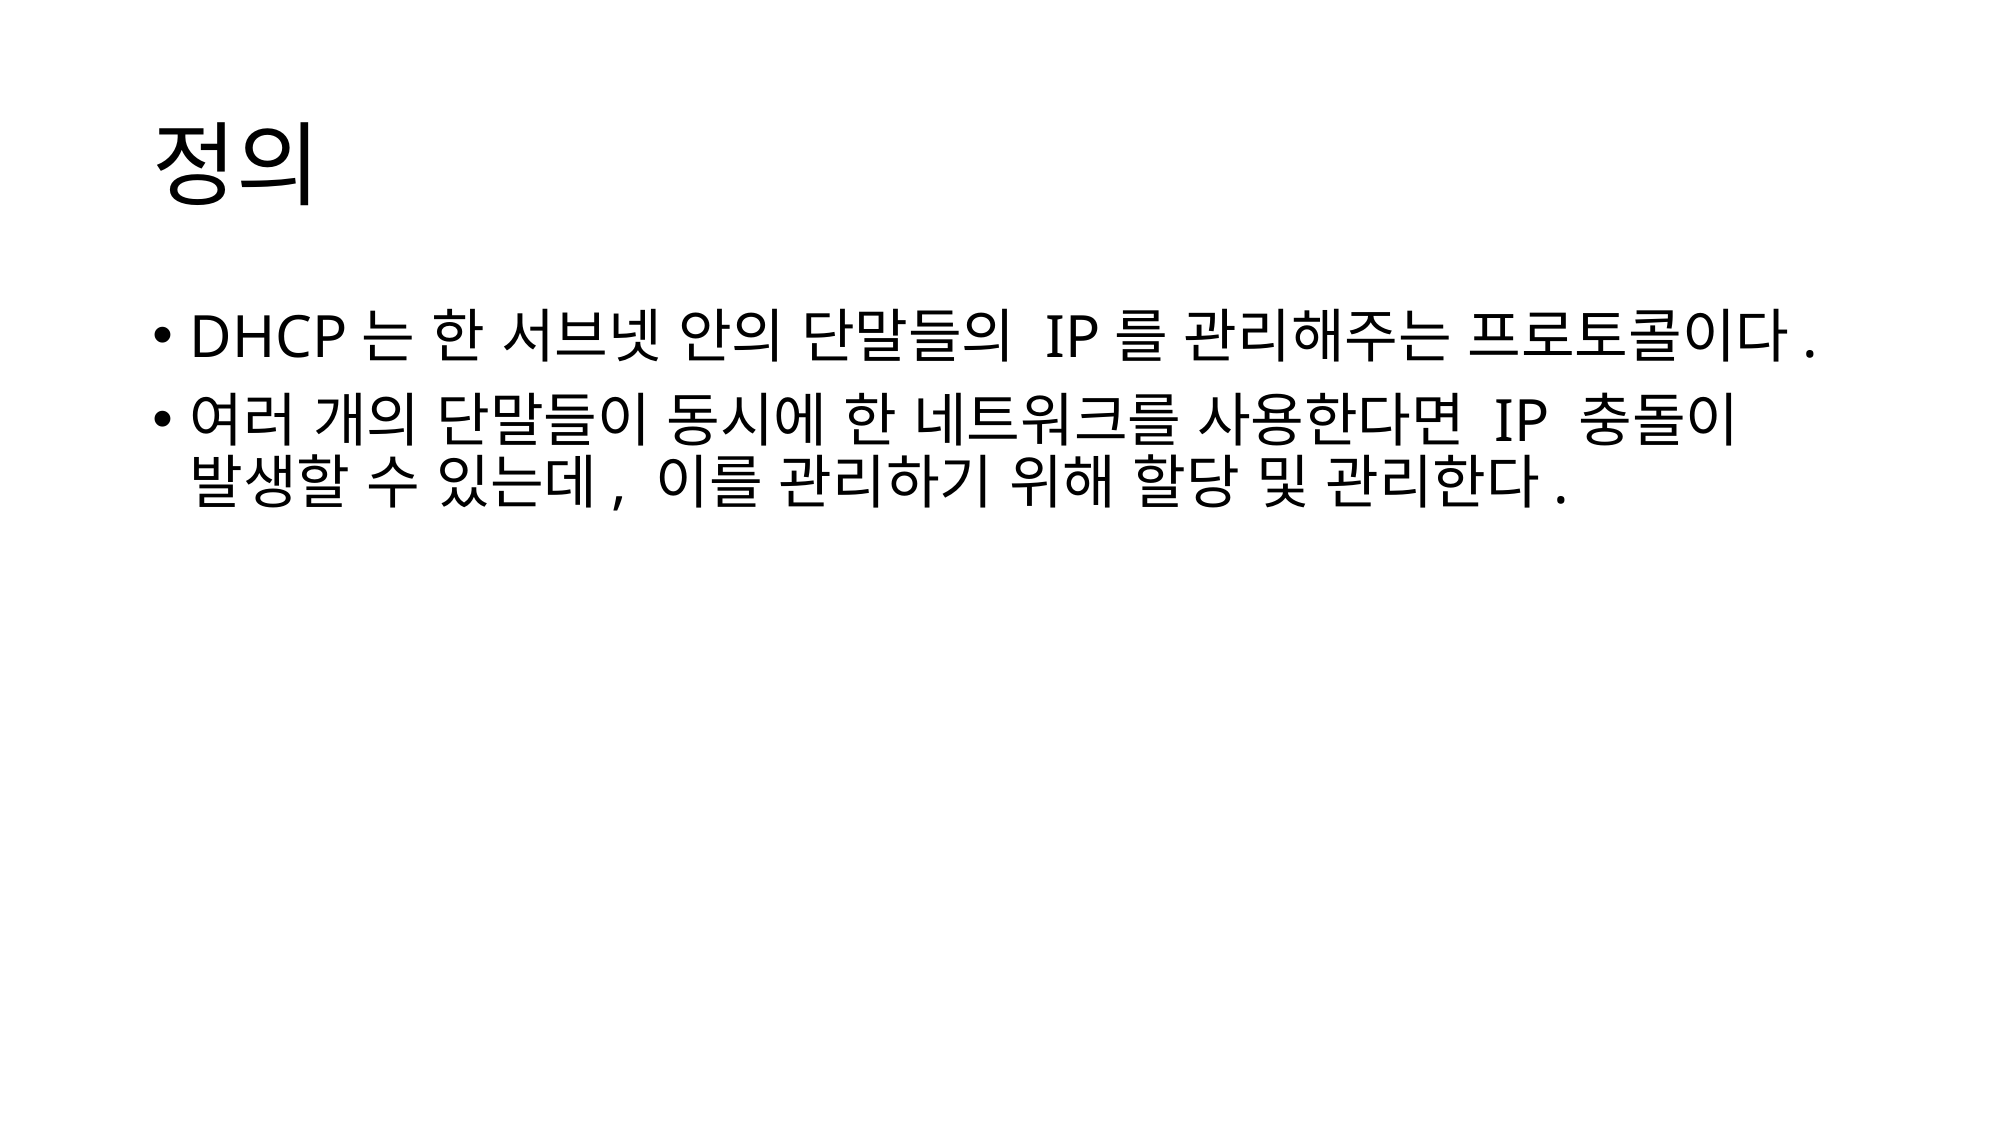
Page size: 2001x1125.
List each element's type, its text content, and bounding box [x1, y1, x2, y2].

title 정의 [137, 59, 1863, 278]
list DHCP는 한 서브넷 안의 단말들의 IP를 관리해주는 프로토콜이다. 여러 개의 단말들이 동시에 한 네트워크를 사용한다면 IP 충돌이 발생할 수 있는데, 이를 관리하기 위해 할당 및 관리한다. [137, 299, 1863, 1014]
